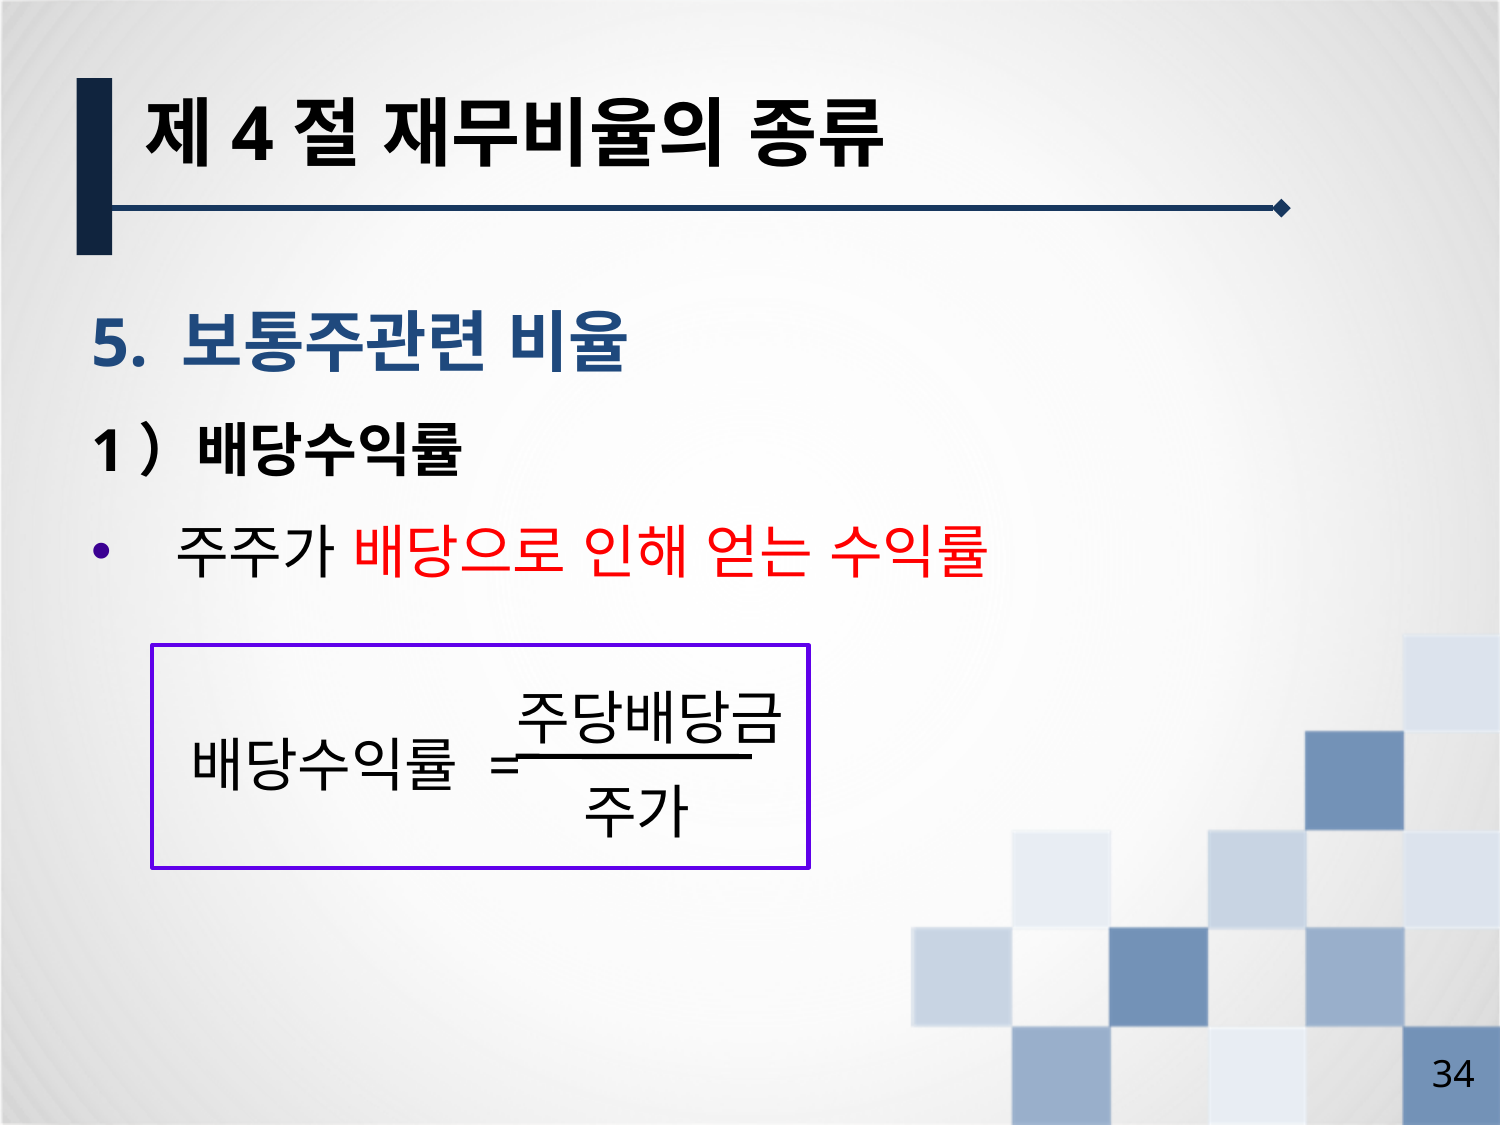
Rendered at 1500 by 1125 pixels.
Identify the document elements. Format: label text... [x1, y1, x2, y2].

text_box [152, 644, 1383, 868]
text_box [75, 76, 114, 257]
text_box 5. 보통주관련 비율 1）배당수익률 주주가 배당으로 인해 얻는 수익률 [76, 268, 1483, 657]
text_box 제4절 재무비율의 종류 [129, 78, 1235, 183]
picture [0, 0, 1500, 1125]
slide_number 33 [1139, 1045, 1490, 1106]
